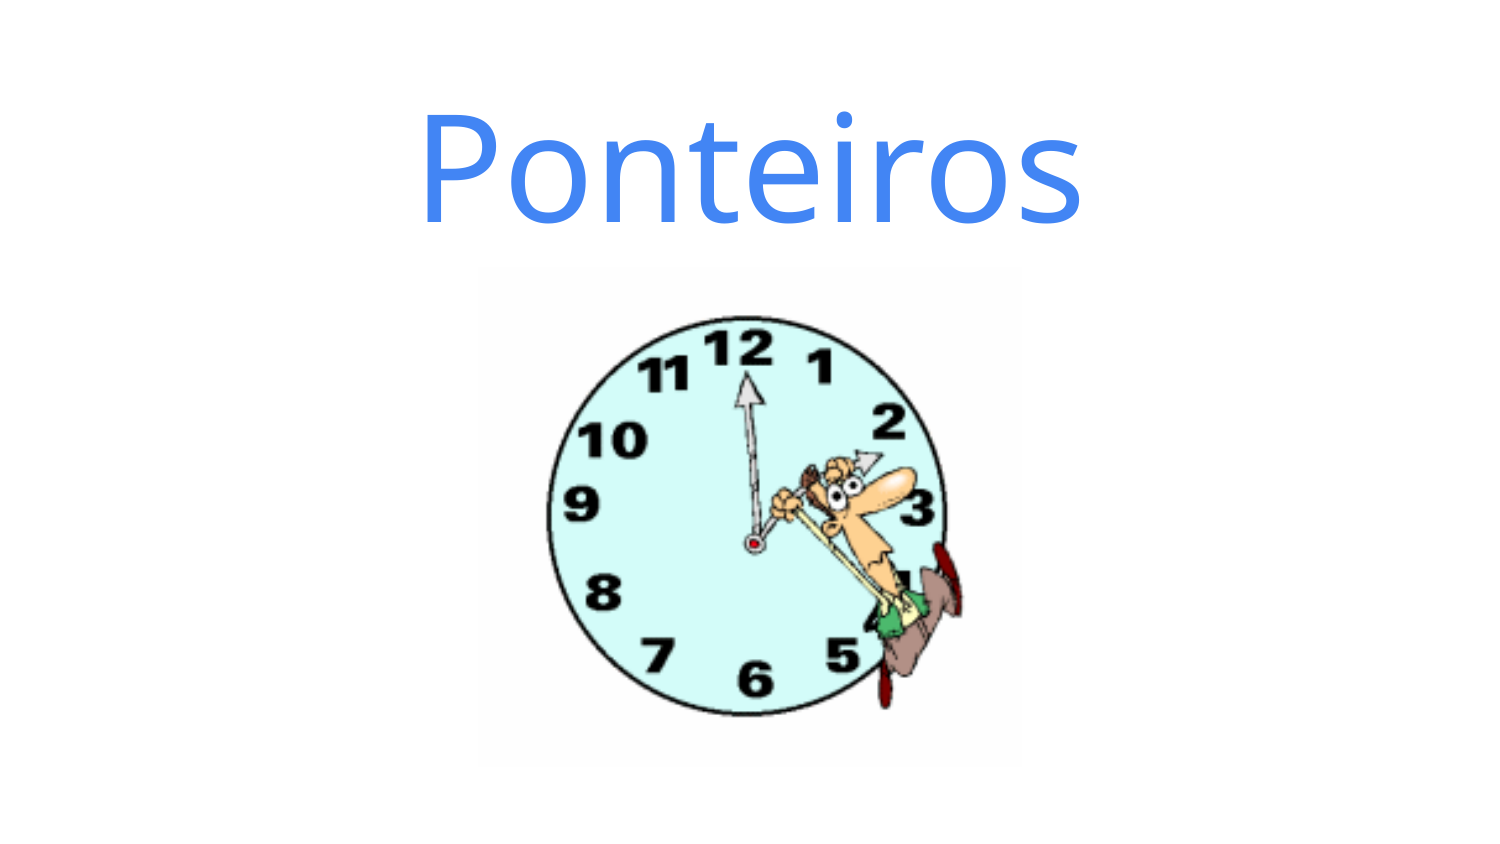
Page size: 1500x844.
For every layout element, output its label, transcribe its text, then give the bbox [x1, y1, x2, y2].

picture [477, 267, 1023, 767]
title Ponteiros [322, 69, 1178, 268]
